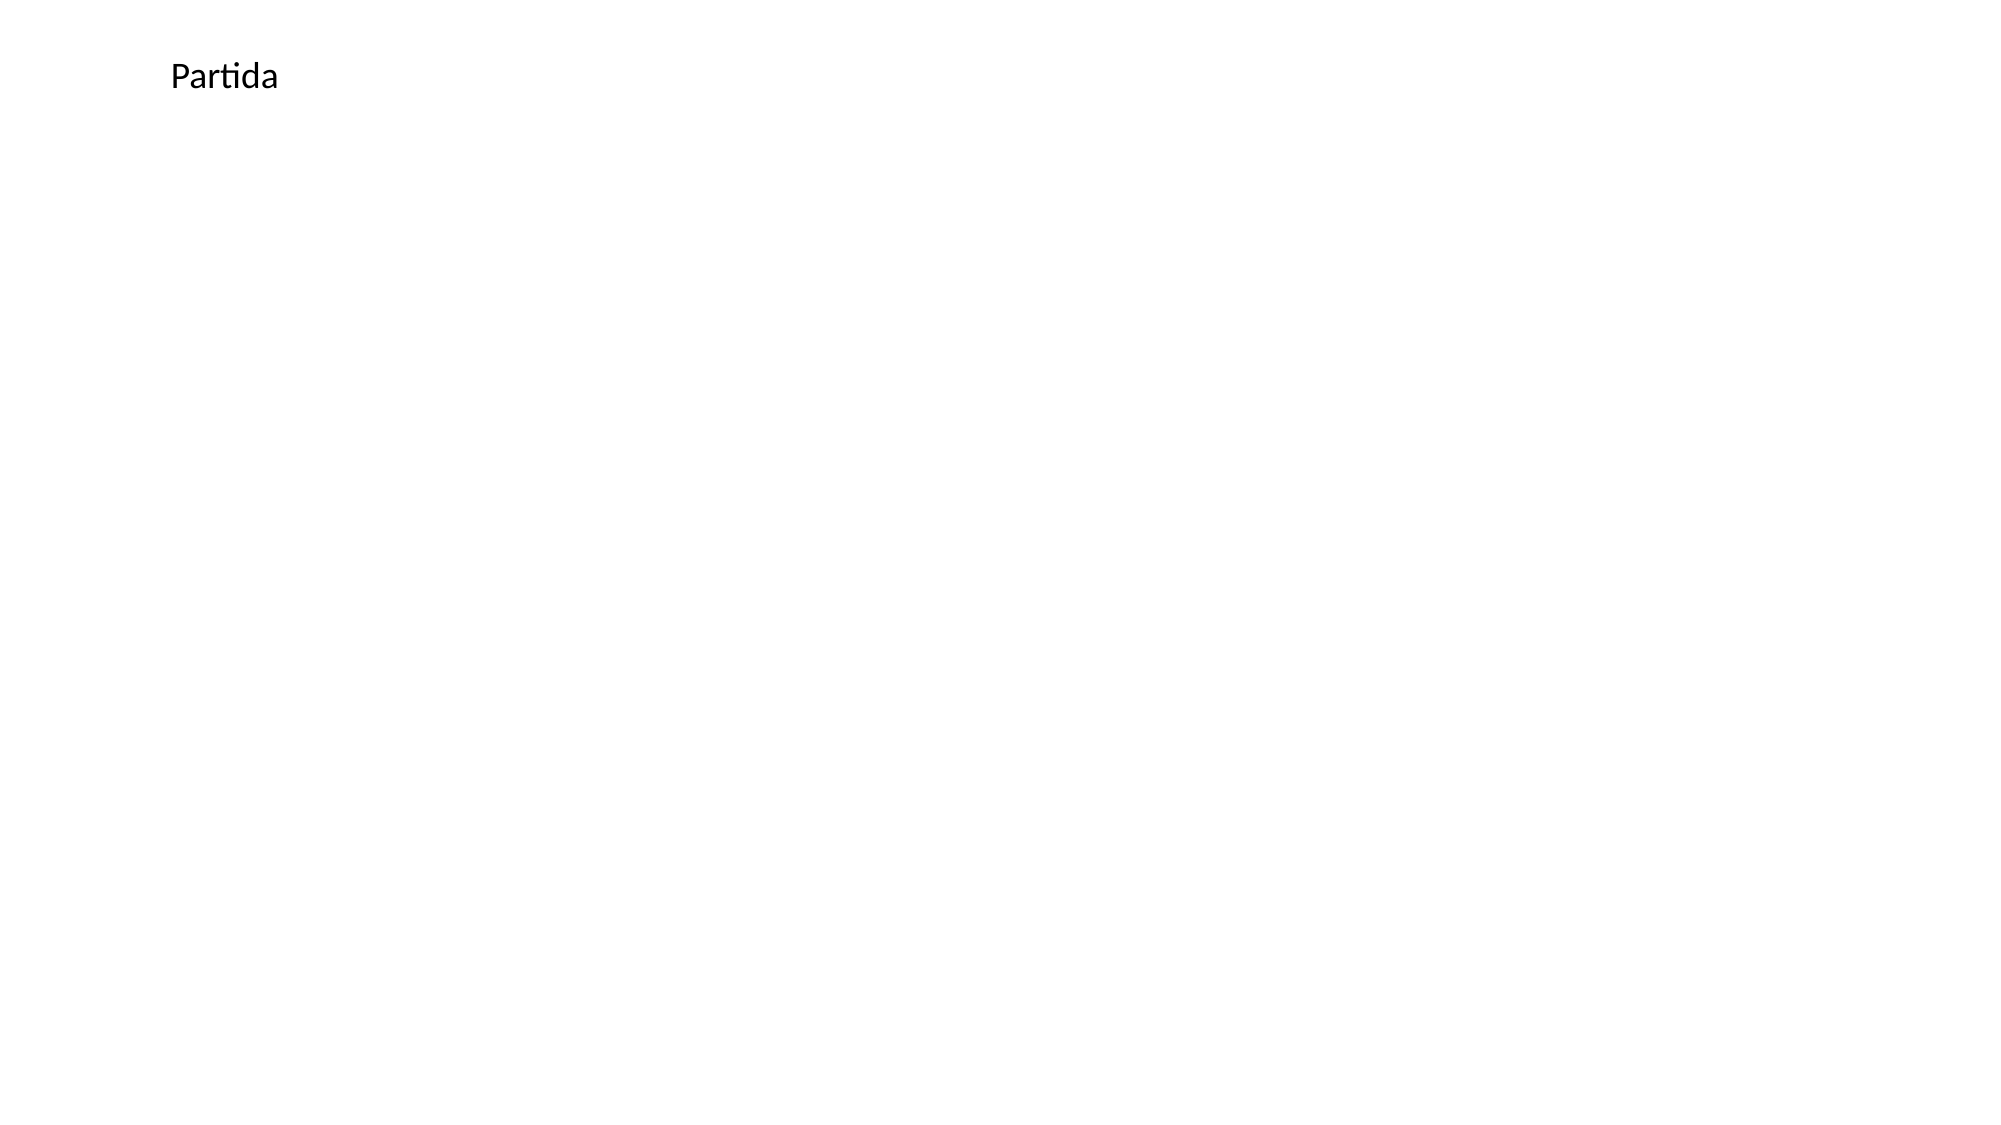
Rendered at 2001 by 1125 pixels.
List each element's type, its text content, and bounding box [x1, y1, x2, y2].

text_box Partida [156, 43, 295, 104]
